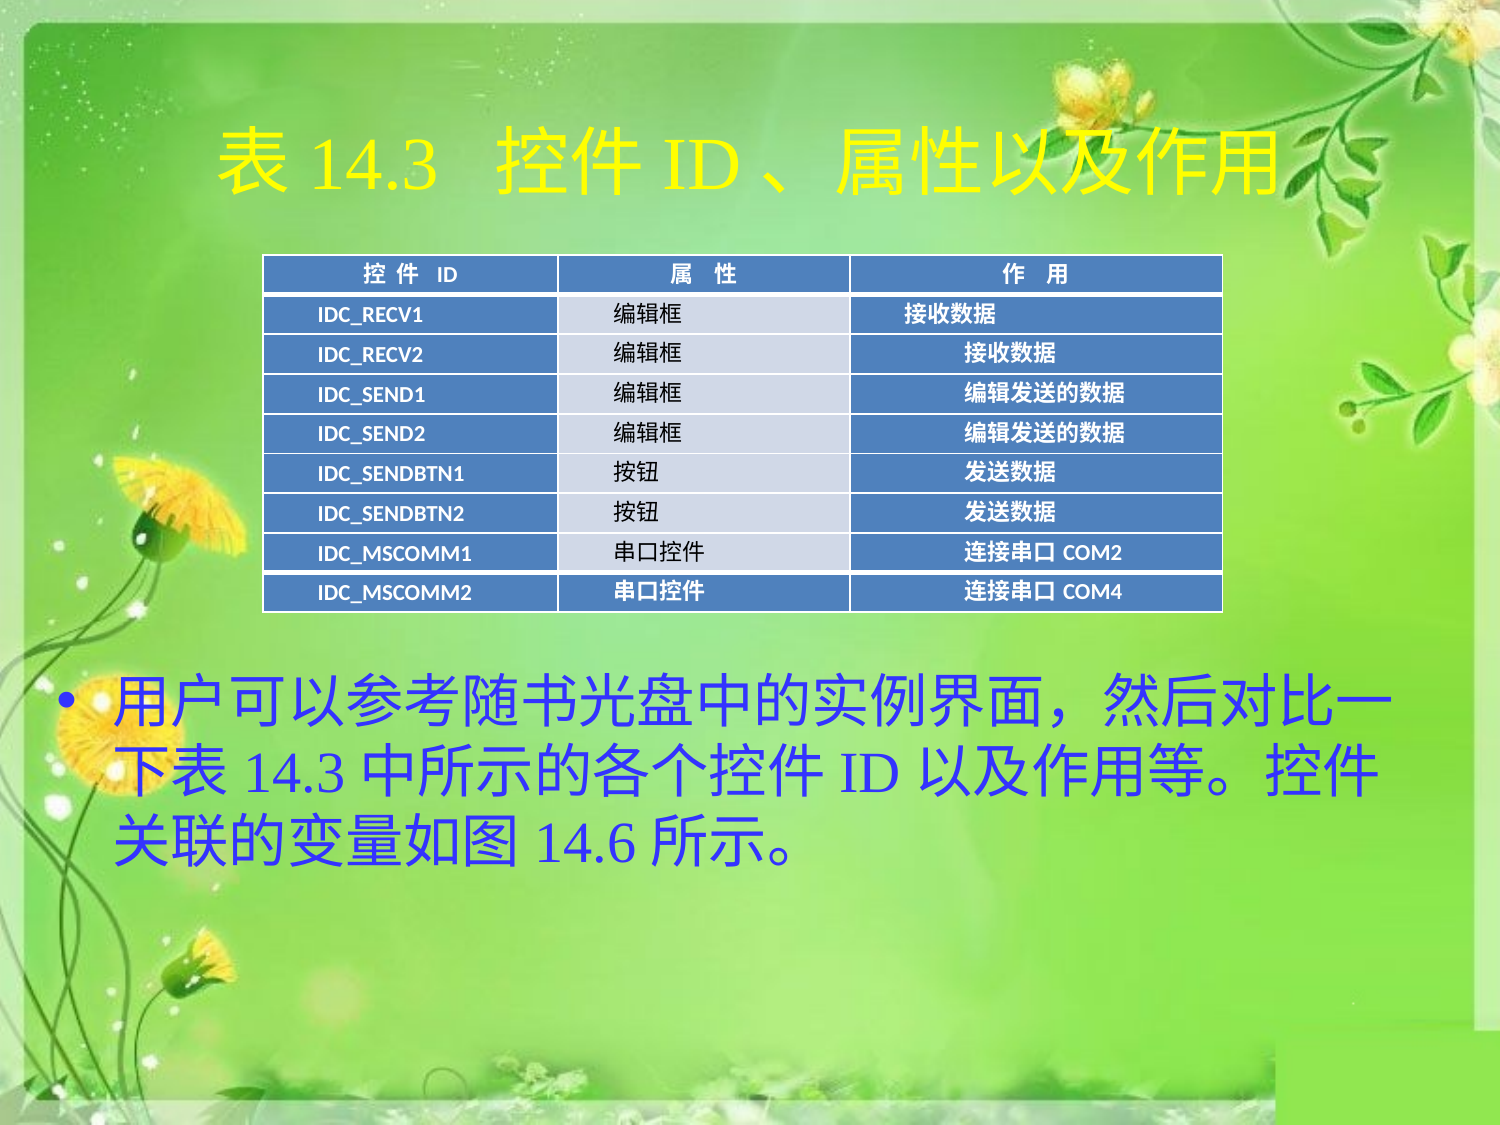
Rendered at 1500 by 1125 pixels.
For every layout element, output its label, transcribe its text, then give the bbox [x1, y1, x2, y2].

table_cell IDC_RECV2 [264, 335, 557, 373]
table_cell 接收数据 [851, 335, 1222, 373]
table_cell IDC_SENDBTN2 [264, 494, 557, 532]
table_cell 编辑框 [559, 415, 849, 453]
table_cell 编辑框 [559, 335, 849, 373]
table_cell 发送数据 [851, 454, 1222, 492]
table_cell 串口控件 [559, 575, 849, 611]
table_header 作 用 [851, 256, 1222, 292]
table_header 控 件 ID [264, 256, 557, 292]
table_cell IDC_SEND1 [264, 375, 557, 413]
table_cell 按钮 [559, 494, 849, 532]
table_cell 编辑发送的数据 [851, 415, 1222, 453]
table_cell IDC_MSCOMM1 [264, 534, 557, 570]
table_cell 按钮 [559, 454, 849, 492]
title 表14.3 控件ID、属性以及作用 [29, 66, 1471, 254]
table_cell 编辑框 [559, 297, 849, 333]
table_cell 编辑框 [559, 375, 849, 413]
table_cell 串口控件 [559, 534, 849, 570]
table_cell 接收数据 [851, 297, 1222, 333]
table_cell 发送数据 [851, 494, 1222, 532]
table_cell IDC_MSCOMM2 [264, 575, 557, 611]
list 用户可以参考随书光盘中的实例界面，然后对比一下表14.3中所示的各个控件ID以及作用等。控件关联的变量如图14.6所示。 [41, 656, 1449, 1071]
table_cell IDC_SEND2 [264, 415, 557, 453]
table_cell 连接串口COM2 [851, 534, 1222, 570]
table_cell 连接串口COM4 [851, 575, 1222, 611]
table_cell 编辑发送的数据 [851, 375, 1222, 413]
table_header 属 性 [559, 256, 849, 292]
picture [0, 0, 1500, 1125]
table_cell IDC_RECV1 [264, 297, 557, 333]
table_cell IDC_SENDBTN1 [264, 454, 557, 492]
